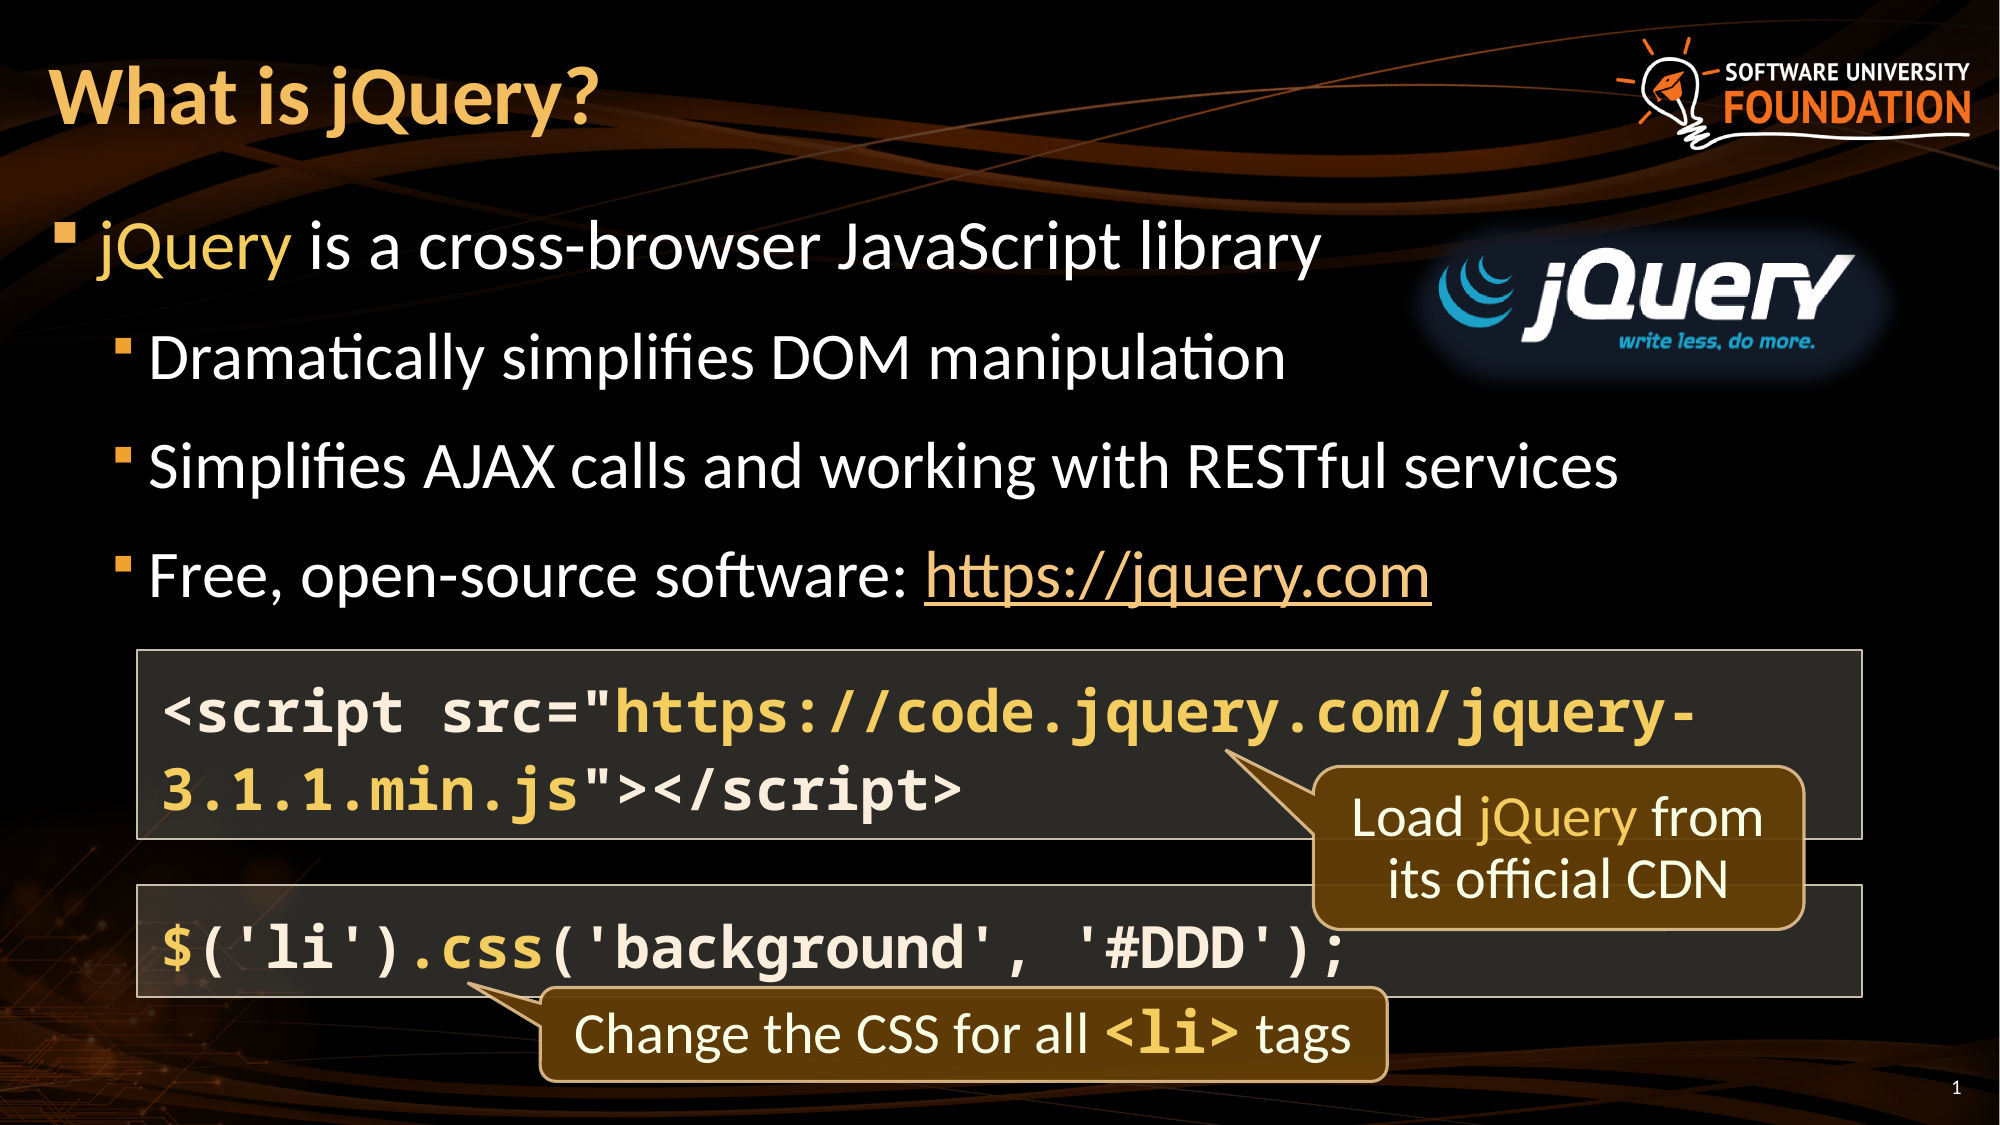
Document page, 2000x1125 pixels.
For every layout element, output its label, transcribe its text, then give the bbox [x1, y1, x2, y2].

text_box $('li').css('background', '#DDD'); [137, 885, 1863, 998]
text_box Load jQuery from its official CDN [1224, 748, 1806, 931]
text_box Change the CSS for all <li> tags [467, 981, 1389, 1083]
title What is jQuery? [30, 6, 1602, 189]
text_box <script src="https://code.jquery.com/jquery-3.1.1.min.js"></script> [137, 649, 1863, 840]
list jQuery is a cross-browser JavaScript library Dramatically simplifies DOM manipulation Simplifies AJAX calls and working with RESTful services Free, open-source software: https://jquery.com [31, 188, 1968, 1103]
picture [0, 0, 2000, 1125]
